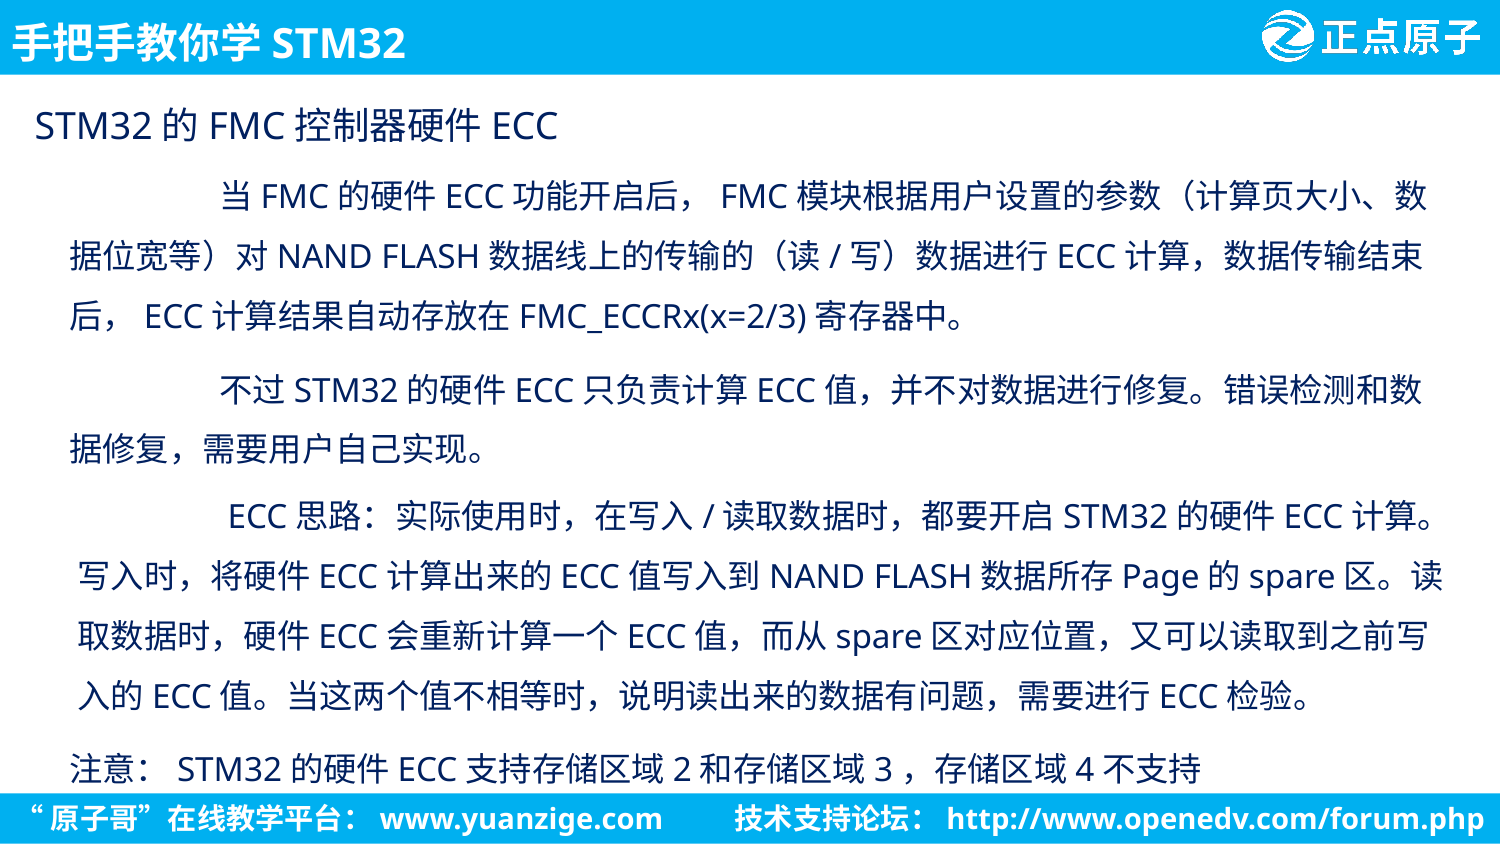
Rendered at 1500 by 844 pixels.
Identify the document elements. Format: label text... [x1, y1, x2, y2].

text_box 当FMC的硬件ECC功能开启后，FMC模块根据用户设置的参数（计算页大小、数据位宽等）对NAND FLASH数据线上的传输的（读/写）数据进行ECC计算，数据传输结束后，ECC计算结果自动存放在FMC_ECCRx(x=2/3)寄存器中。 [54, 147, 1472, 343]
text_box [803, 0, 1500, 76]
picture [1431, 45, 1438, 51]
picture [1391, 46, 1397, 53]
picture [1276, 45, 1301, 53]
picture [1368, 19, 1396, 42]
text_box ECC思路：实际使用时，在写入/读取数据时，都要开启STM32的硬件ECC计算。写入时，将硬件ECC计算出来的ECC值写入到NAND FLASH数据所存Page的spare区。读取数据时，硬件ECC会重新计算一个ECC值，而从spare区对应位置，又可以读取到之前写入的ECC值。当这两个值不相等时，说明读出来的数据有问题，需要进行ECC检验。 [62, 467, 1463, 723]
picture [1273, 11, 1314, 45]
picture [1263, 27, 1301, 61]
text_box 手把手教你学STM32 [0, 0, 967, 75]
picture [1412, 45, 1418, 52]
text_box 注意：STM32的硬件ECC支持存储区域2和存储区域3，存储区域4不支持 [54, 720, 1455, 796]
picture [1405, 21, 1438, 54]
text_box 技术支持论坛：http://www.openedv.com/forum.php [560, 793, 1500, 843]
text_box STM32的FMC控制器硬件ECC [19, 71, 803, 155]
text_box “原子哥”在线教学平台：www.yuanzige.com [0, 793, 560, 843]
picture [1323, 21, 1357, 53]
picture [1446, 21, 1479, 54]
text_box 不过STM32的硬件ECC只负责计算ECC值，并不对数据进行修复。错误检测和数据修复，需要用户自己实现。 [54, 341, 1455, 476]
